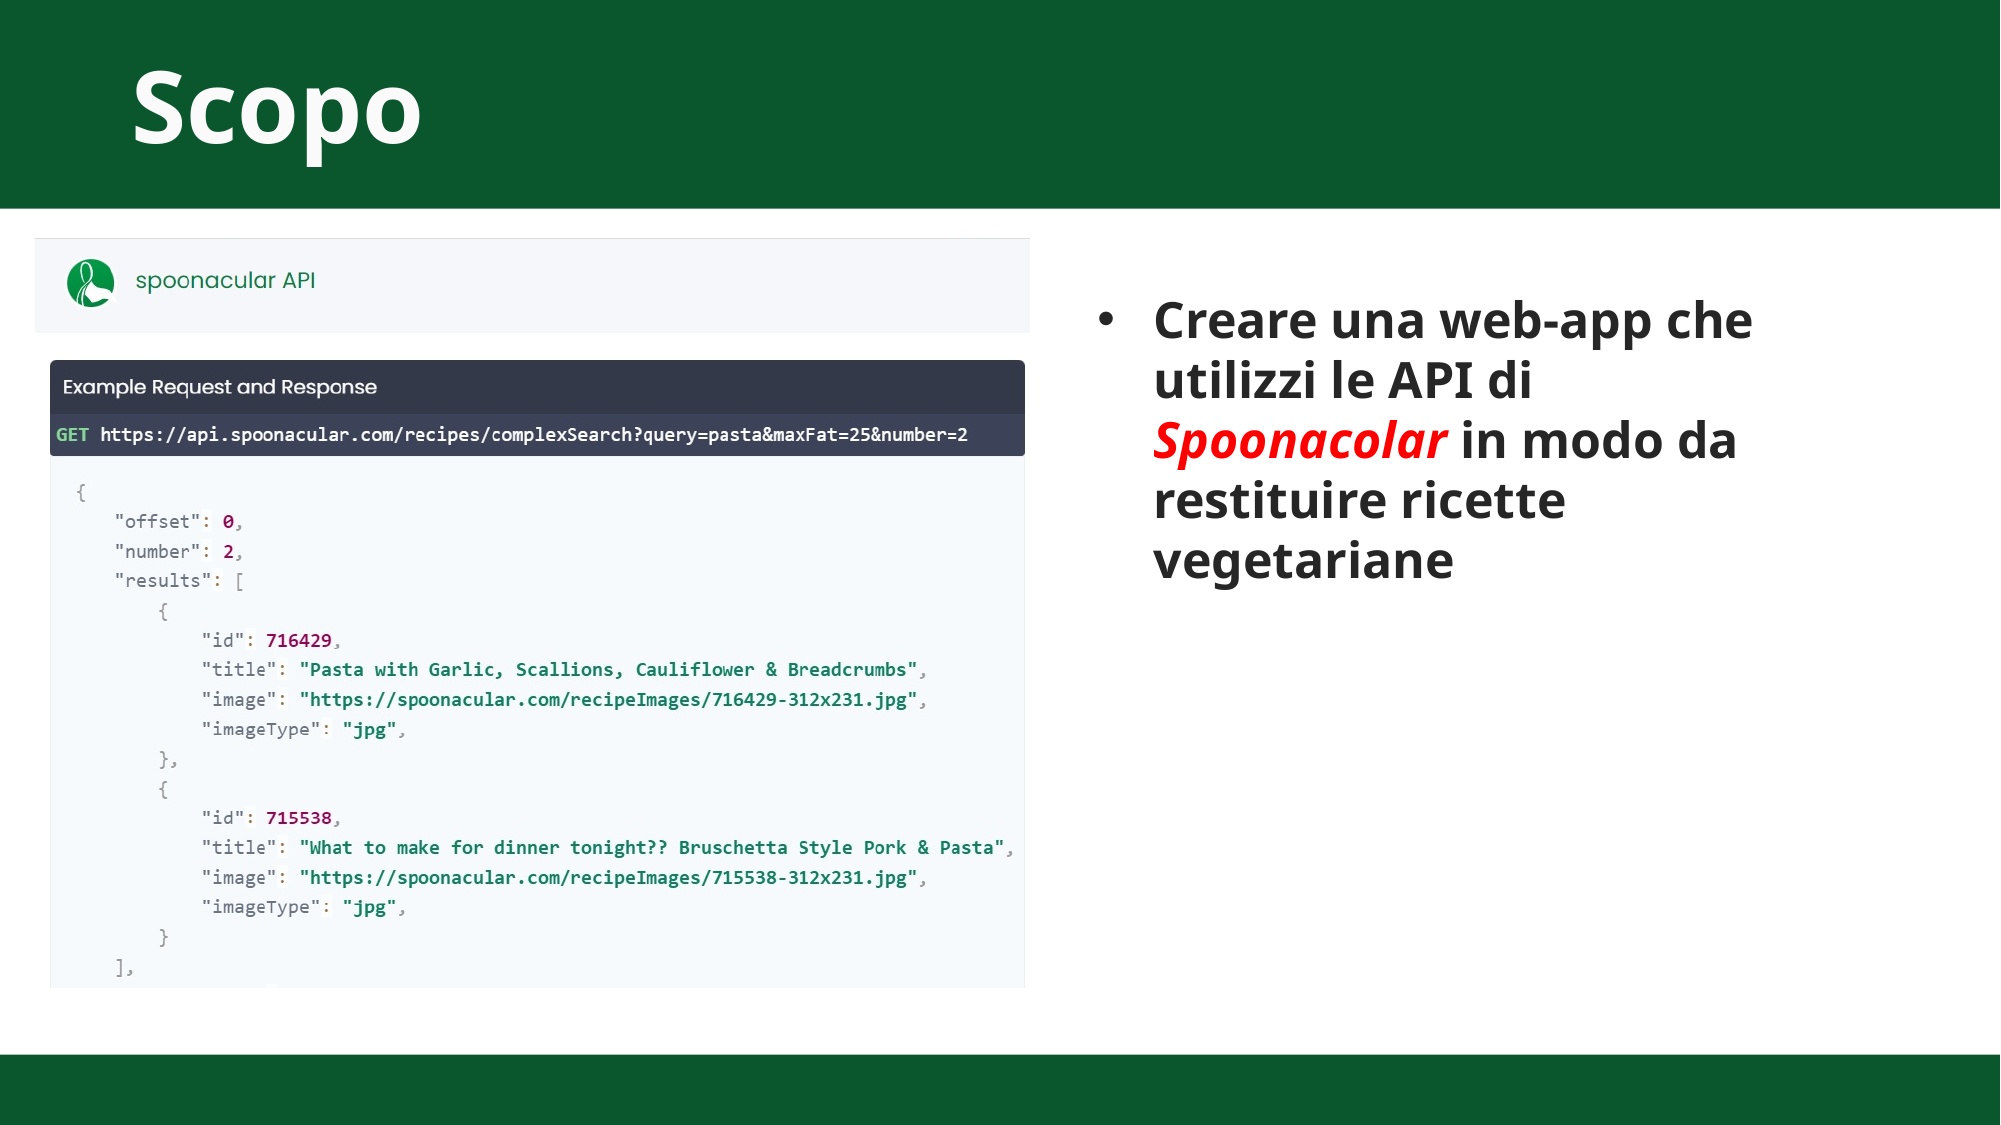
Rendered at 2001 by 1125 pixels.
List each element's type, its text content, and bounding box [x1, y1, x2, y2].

text_box Creare una web-app che utilizzi le API di Spoonacolar in modo da restituire ricette vegetariane [1077, 268, 1782, 609]
text_box [0, 1054, 2000, 1125]
picture [34, 235, 1030, 988]
text_box Scopo [109, 23, 447, 184]
text_box [0, 0, 2000, 209]
